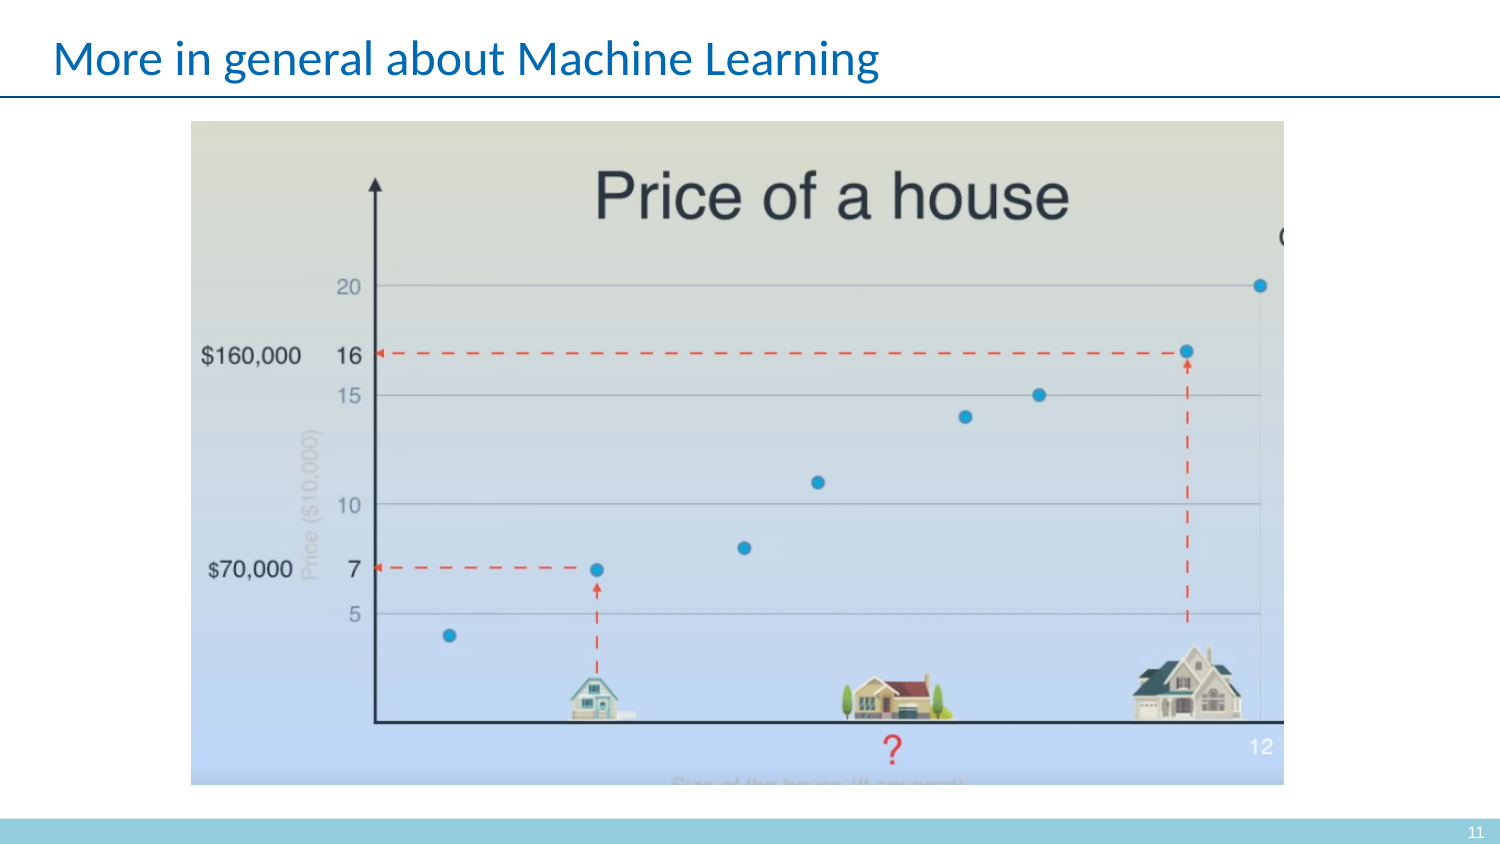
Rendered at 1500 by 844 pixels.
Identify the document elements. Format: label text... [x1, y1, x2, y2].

title More in general about Machine Learning [37, 15, 1013, 96]
text_box [162, 109, 1313, 181]
picture [191, 121, 1284, 785]
